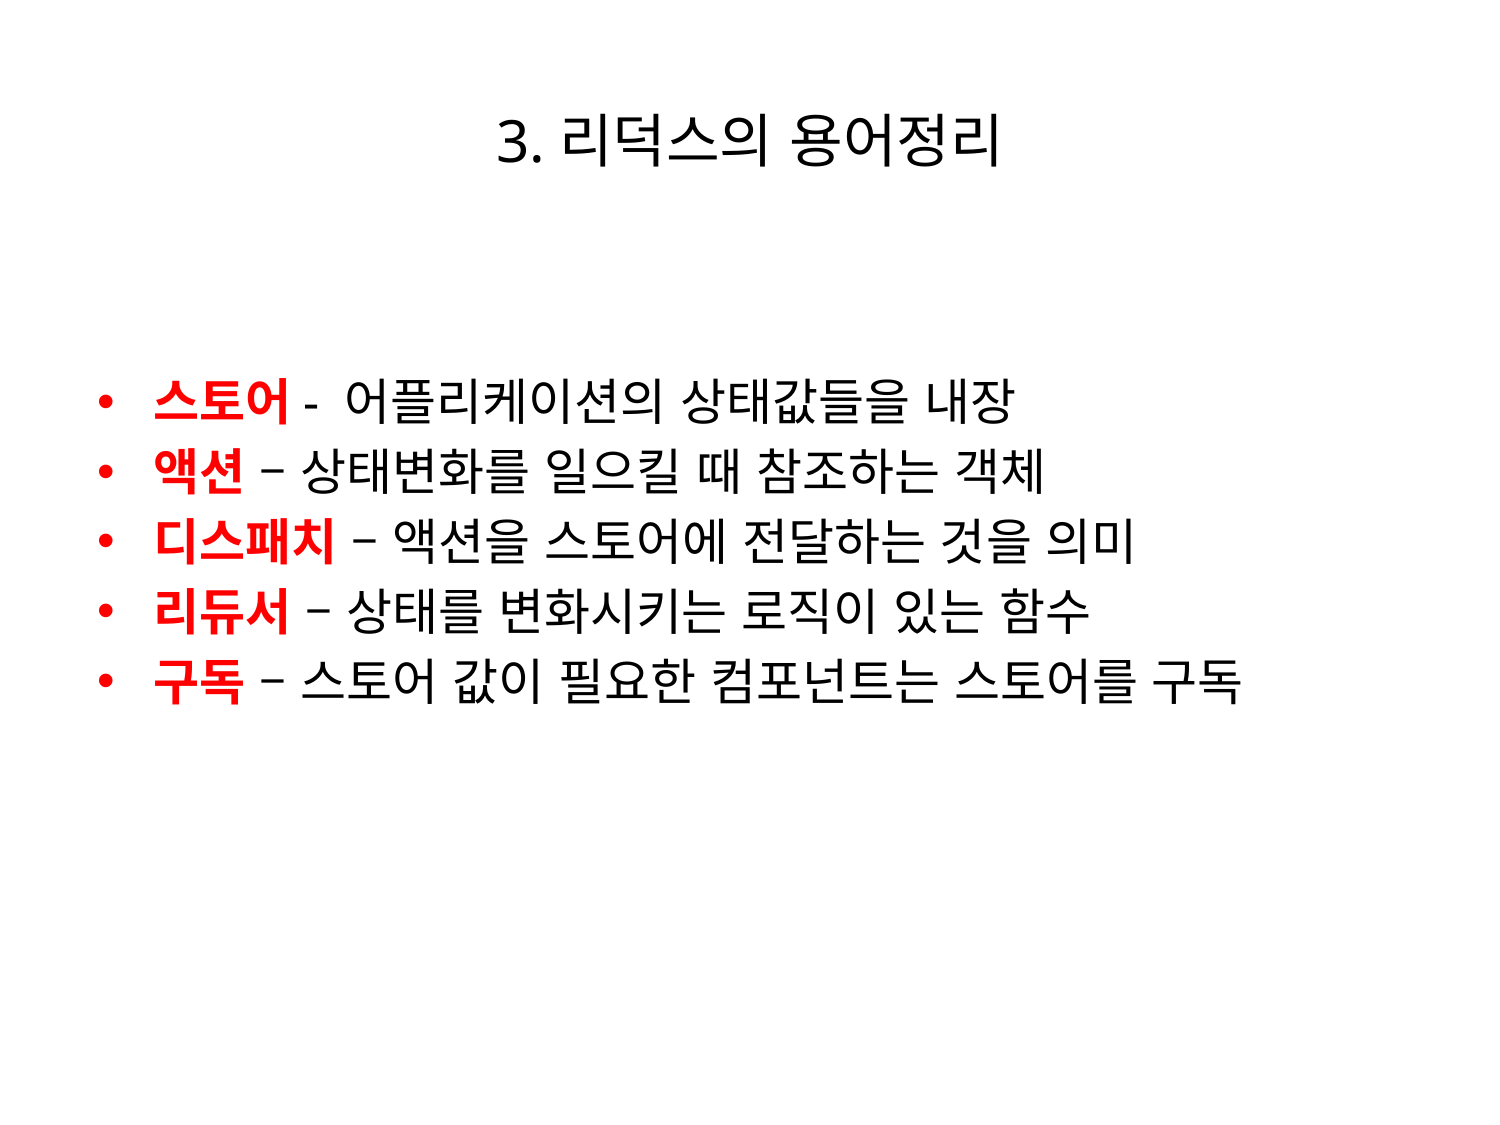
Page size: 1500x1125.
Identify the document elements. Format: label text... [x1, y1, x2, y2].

title 3.리덕스의 용어정리 [75, 45, 1425, 233]
list 스토어- 어플리케이션의 상태값들을 내장 액션 – 상태변화를 일으킬 때 참조하는 객체 디스패치 – 액션을 스토어에 전달하는 것을 의미 리듀서 – 상태를 변화시키는 로직이 있는 함수 구독 – 스토어 값이 필요한 컴포넌트는 스토어를 구독 [82, 363, 1432, 781]
